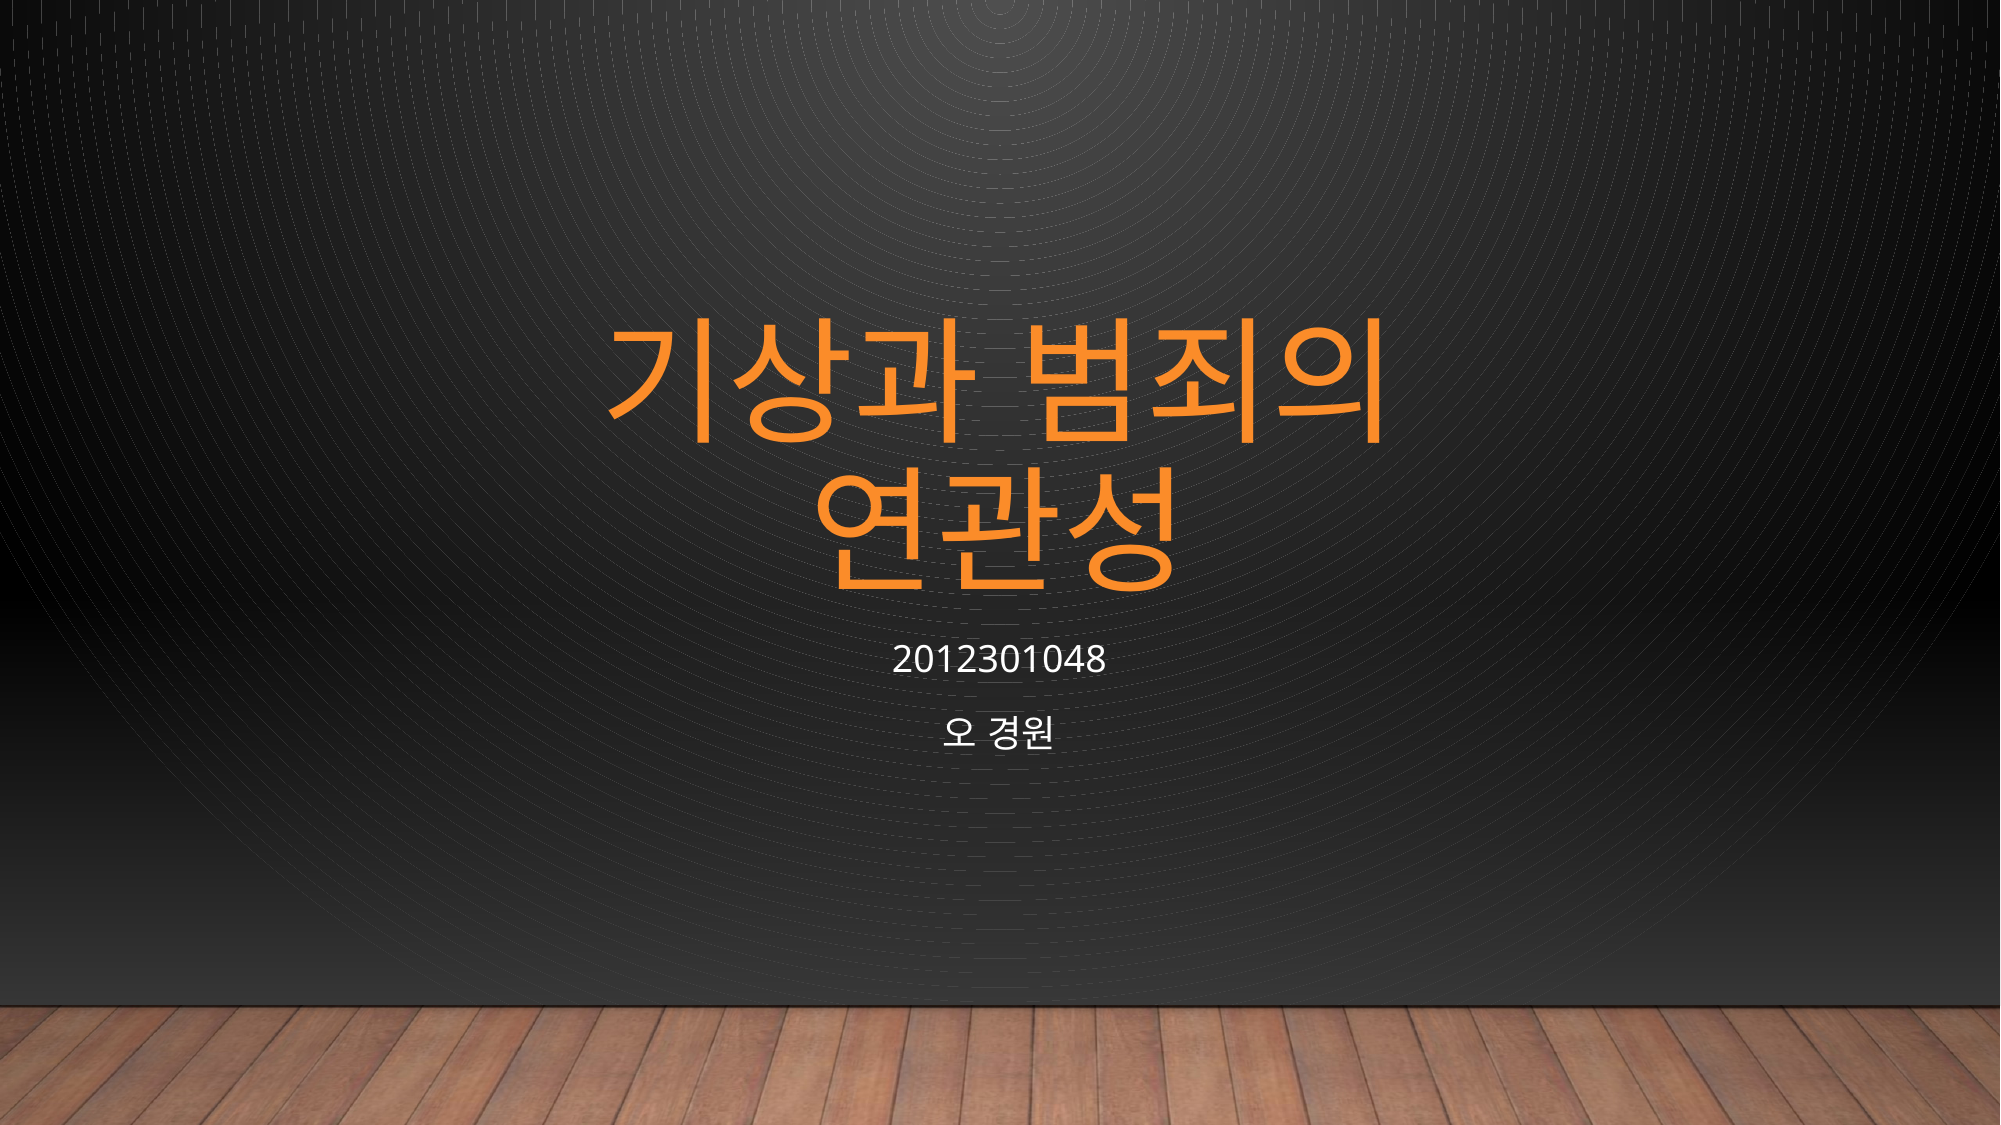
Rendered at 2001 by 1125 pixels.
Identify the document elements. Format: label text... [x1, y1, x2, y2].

subtitle 2012301048 오 경원 [291, 610, 1708, 772]
title 기상과 범죄의 연관성 [291, 131, 1708, 610]
picture [0, 1005, 2000, 1125]
